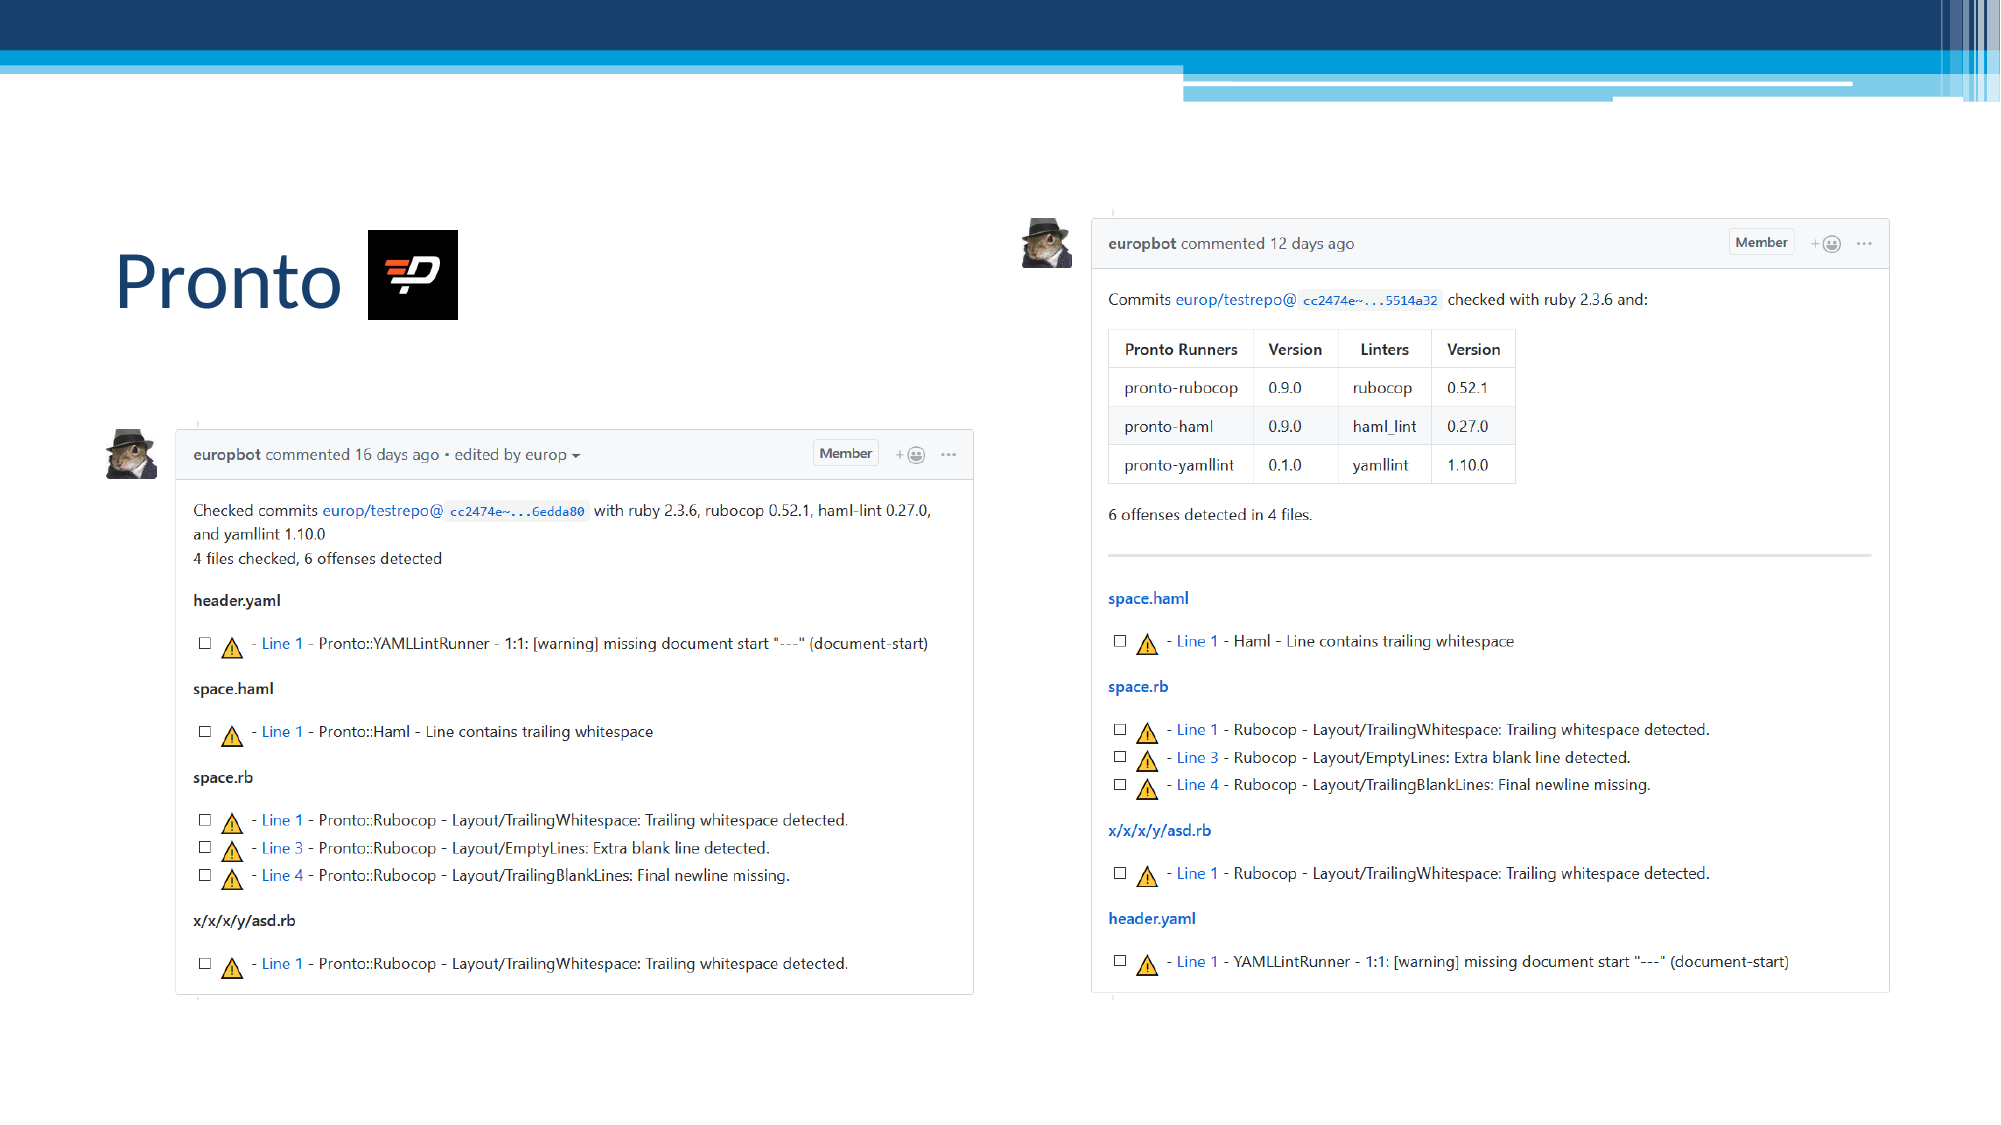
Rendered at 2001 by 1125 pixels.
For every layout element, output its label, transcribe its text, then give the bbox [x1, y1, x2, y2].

picture [1015, 209, 1900, 1000]
picture [368, 230, 458, 320]
picture [99, 421, 979, 1000]
title Pronto [99, 187, 1900, 363]
